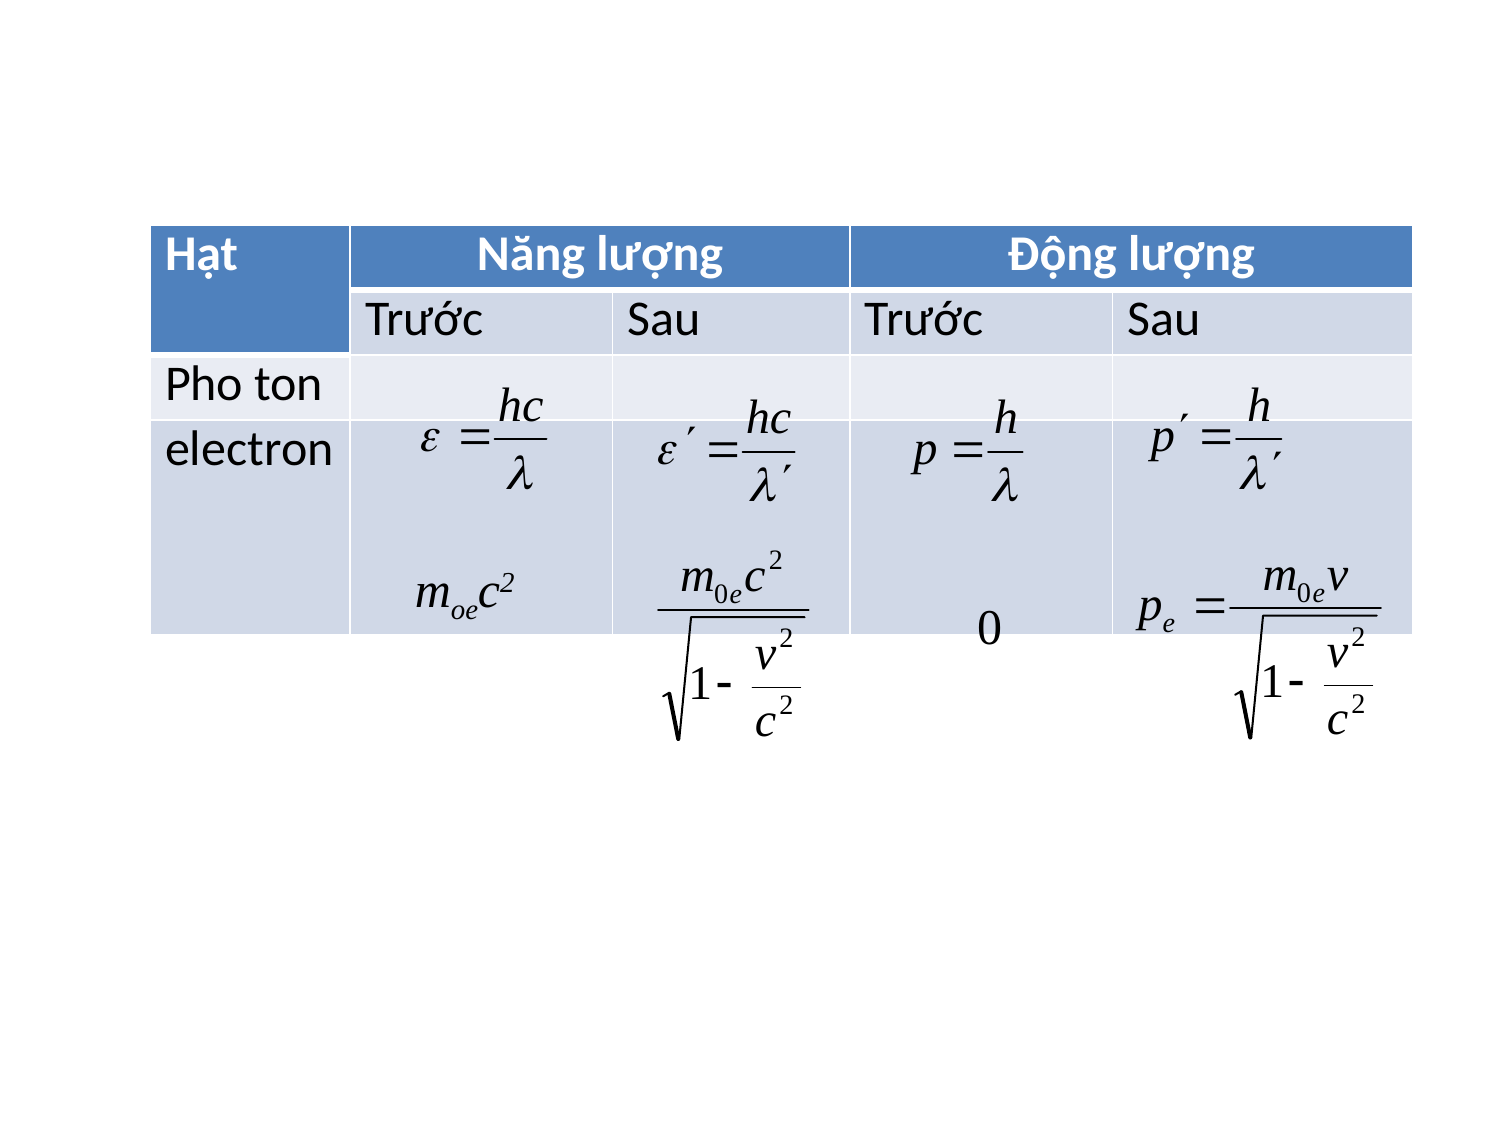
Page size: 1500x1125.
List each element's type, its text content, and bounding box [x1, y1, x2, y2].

table_cell [1113, 356, 1412, 419]
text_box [649, 387, 804, 513]
table_cell Sau [1113, 293, 1412, 354]
table_cell Pho ton [151, 358, 349, 419]
table_cell [613, 421, 849, 634]
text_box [412, 374, 558, 501]
text_box 0 [962, 587, 1063, 663]
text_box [1137, 374, 1291, 501]
table_cell [613, 356, 849, 419]
table_cell [851, 356, 1112, 419]
table_cell [1113, 421, 1412, 634]
table_header Động lượng [851, 226, 1412, 287]
table_header Hạt [151, 226, 349, 352]
table_cell Sau [613, 293, 849, 354]
table_cell [351, 356, 612, 419]
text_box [649, 537, 820, 752]
table_cell electron [151, 421, 349, 634]
table_cell Trước [351, 293, 612, 354]
table_cell [351, 421, 612, 634]
table_cell Trước [851, 293, 1112, 354]
text_box moec2 [399, 549, 575, 633]
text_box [1124, 543, 1392, 750]
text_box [899, 387, 1034, 513]
table_header Năng lượng [351, 226, 849, 287]
table_cell [851, 421, 1112, 634]
